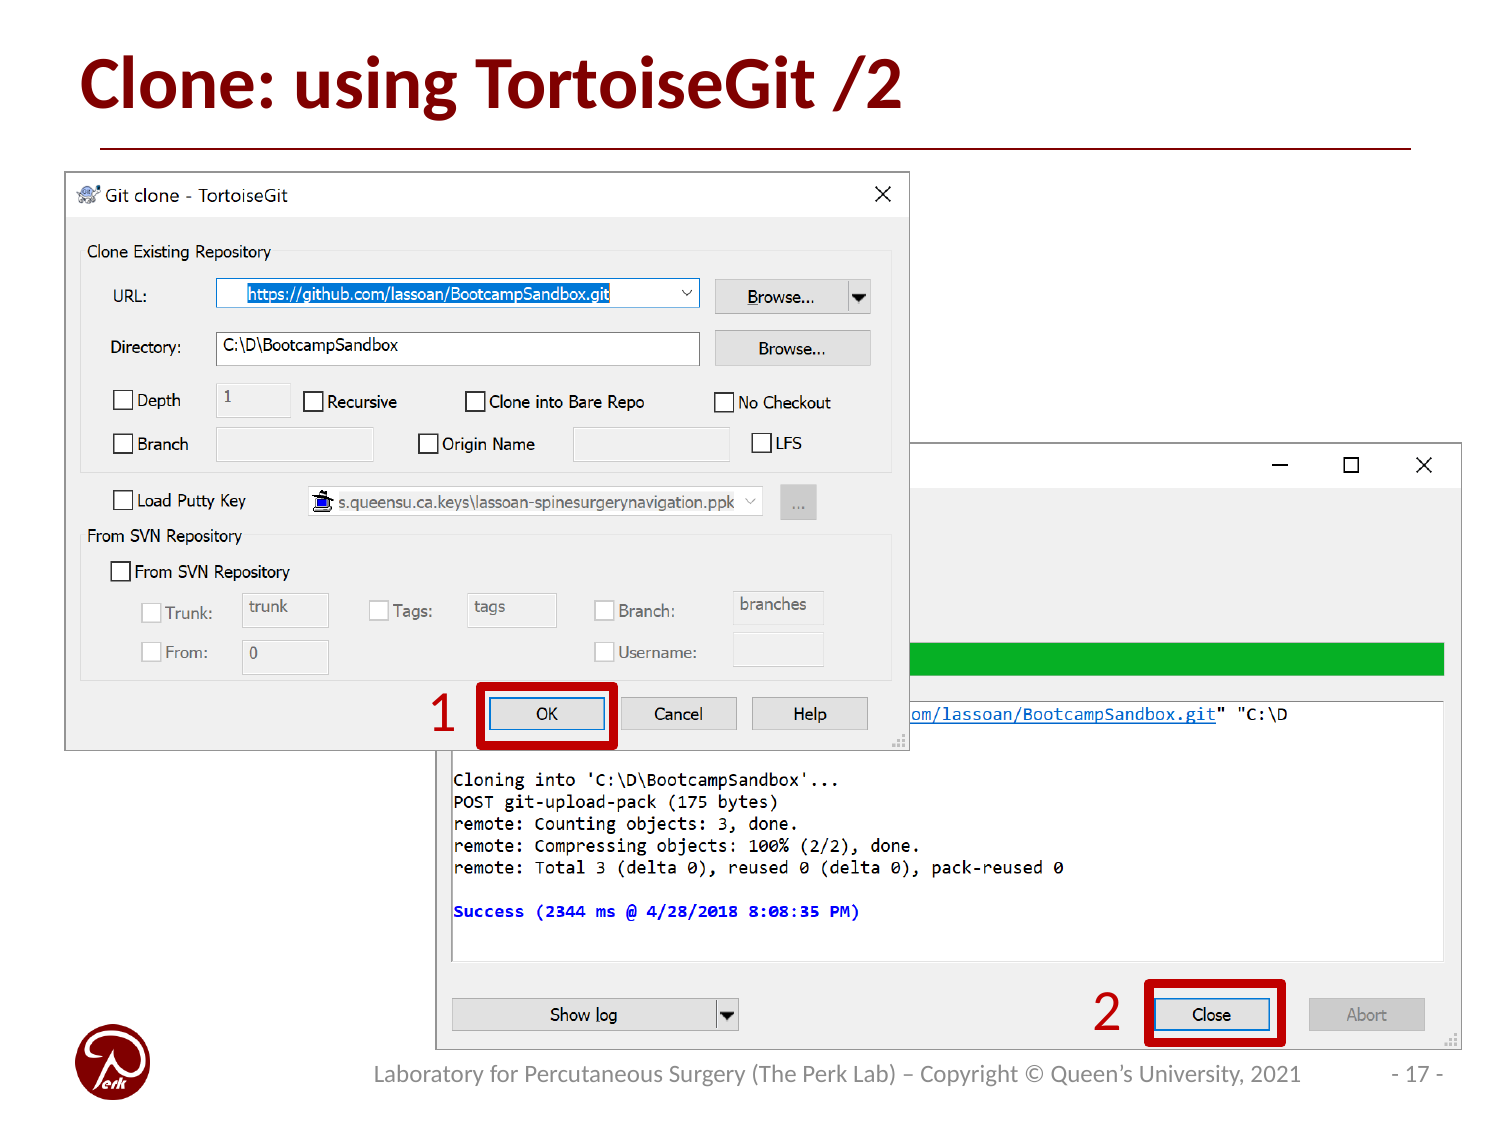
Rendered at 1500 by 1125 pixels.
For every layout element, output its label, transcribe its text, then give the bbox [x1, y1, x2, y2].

picture [64, 171, 1462, 1050]
footer Laboratory for Percutaneous Surgery (The Perk Lab) – Copyright © Queen’s University, 2021 [348, 1042, 1329, 1103]
title Clone: using TortoiseGit /2 [64, 7, 1500, 150]
slide_number - 17 - [1352, 1057, 1459, 1103]
picture [75, 1024, 150, 1100]
